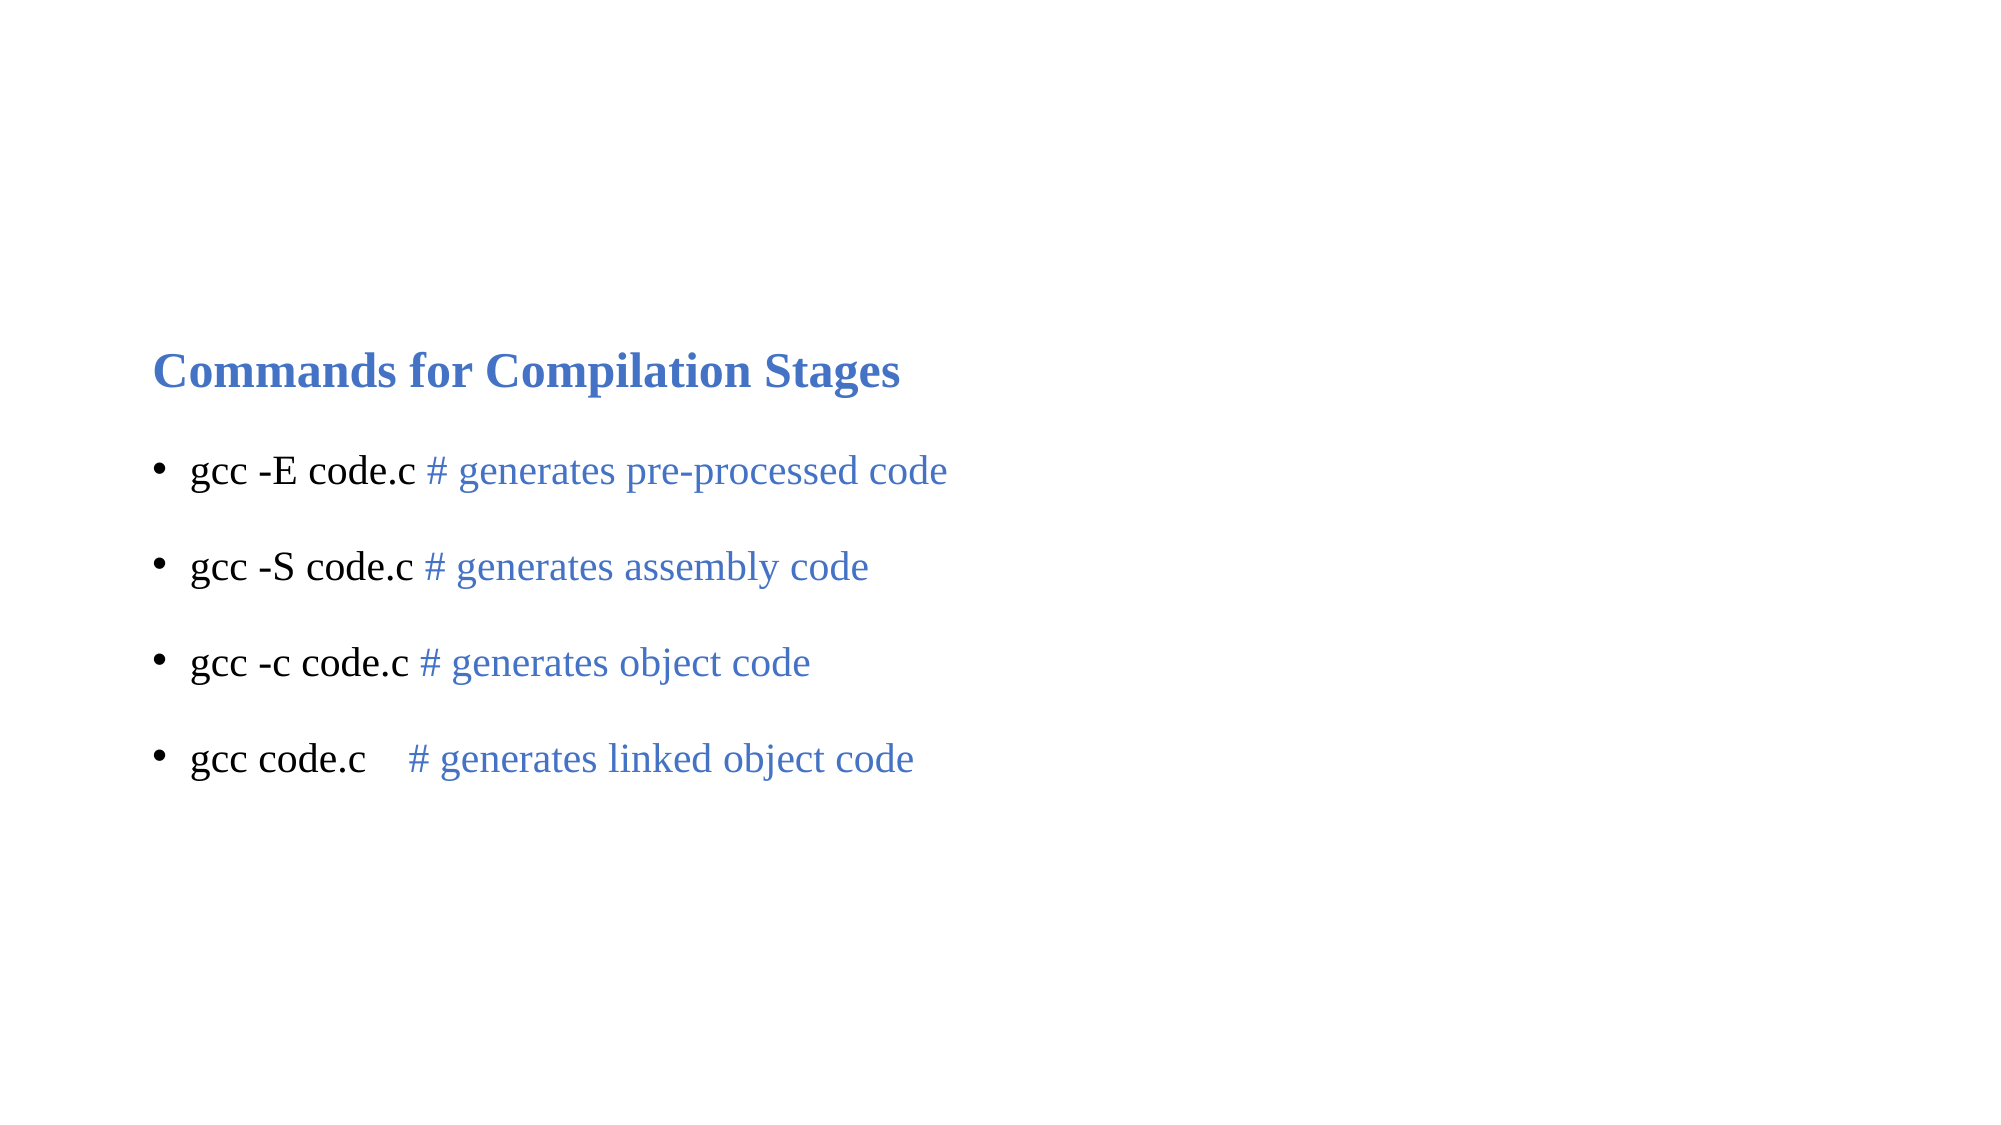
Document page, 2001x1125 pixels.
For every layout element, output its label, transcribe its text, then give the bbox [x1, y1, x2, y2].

list Commands for Compilation Stages gcc -E code.c # generates pre-processed code gcc -S code.c # generates assembly code gcc -c code.c # generates object code gcc code.c # generates linked object code [137, 299, 1863, 1014]
